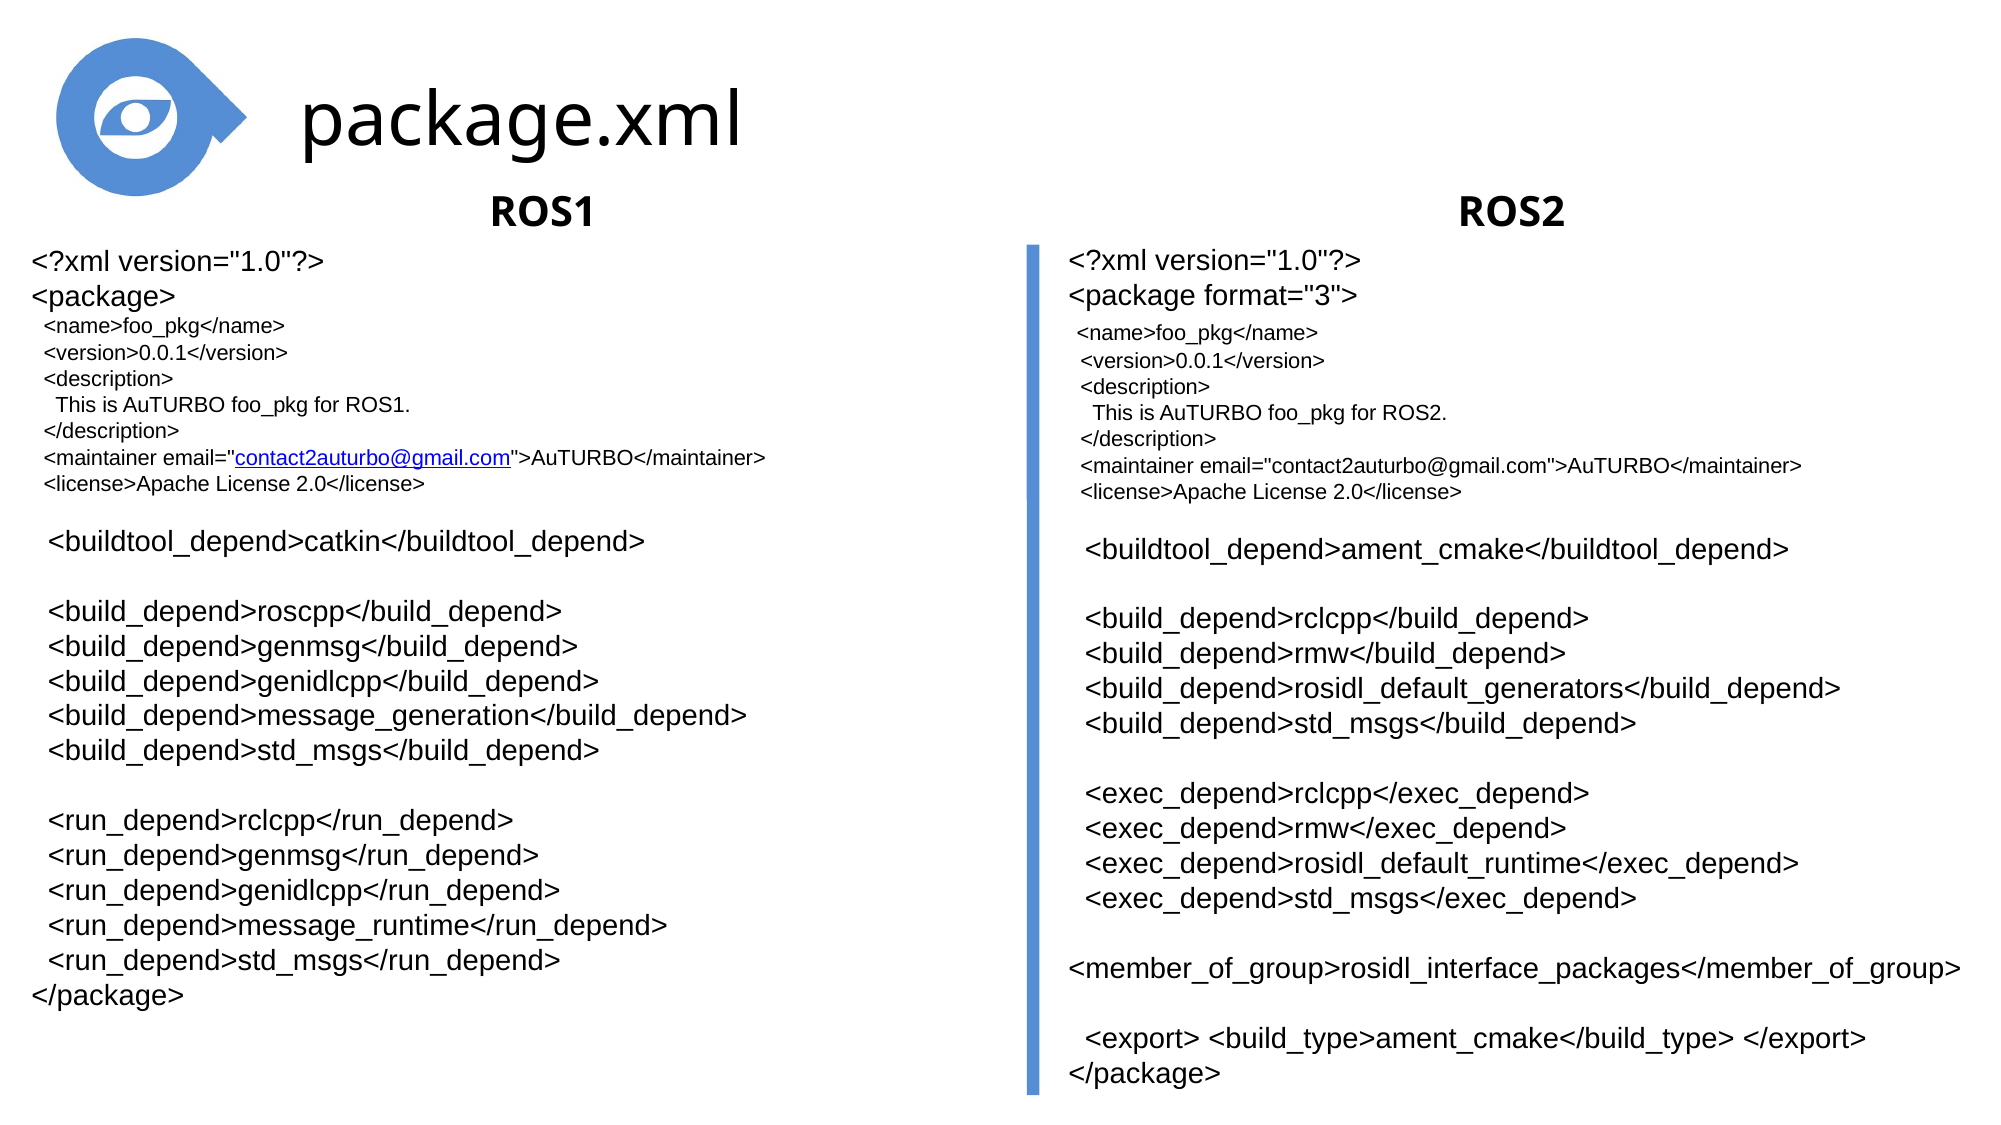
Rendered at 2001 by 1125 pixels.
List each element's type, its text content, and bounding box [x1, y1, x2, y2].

text_box <?xml version="1.0"?> <package> <name>foo_pkg</name> <version>0.0.1</version> <description> This is AuTURBO foo_pkg for ROS1. </description> <maintainer email="contact2auturbo@gmail.com">AuTURBO</maintainer> <license>Apache License 2.0</license> <buildtool_depend>catkin</buildtool_depend> <build_depend>roscpp</build_depend> <build_depend>genmsg</build_depend> <build_depend>genidlcpp</build_depend> <build_depend>message_generation</build_depend> <build_depend>std_msgs</build_depend> <run_depend>rclcpp</run_depend> <run_depend>genmsg</run_depend> <run_depend>genidlcpp</run_depend> <run_depend>message_runtime</run_depend> <run_depend>std_msgs</run_depend> </package> [16, 234, 1017, 1071]
text_box ROS1 [81, 177, 1006, 234]
picture [56, 20, 247, 211]
text_box <?xml version="1.0"?> <package format="3"> <name>foo_pkg</name> <version>0.0.1</version> <description> This is AuTURBO foo_pkg for ROS2. </description> <maintainer email="contact2auturbo@gmail.com">AuTURBO</maintainer> <license>Apache License 2.0</license> <buildtool_depend>ament_cmake</buildtool_depend> <build_depend>rclcpp</build_depend> <build_depend>rmw</build_depend> <build_depend>rosidl_default_generators</build_depend> <build_depend>std_msgs</build_depend> <exec_depend>rclcpp</exec_depend> <exec_depend>rmw</exec_depend> <exec_depend>rosidl_default_runtime</exec_depend> <exec_depend>std_msgs</exec_depend> <member_of_group>rosidl_interface_packages</member_of_group> <export> <build_type>ament_cmake</build_type> </export> </package> [1053, 234, 1983, 1106]
text_box ROS2 [1049, 176, 1974, 245]
text_box package.xml [284, 62, 763, 168]
